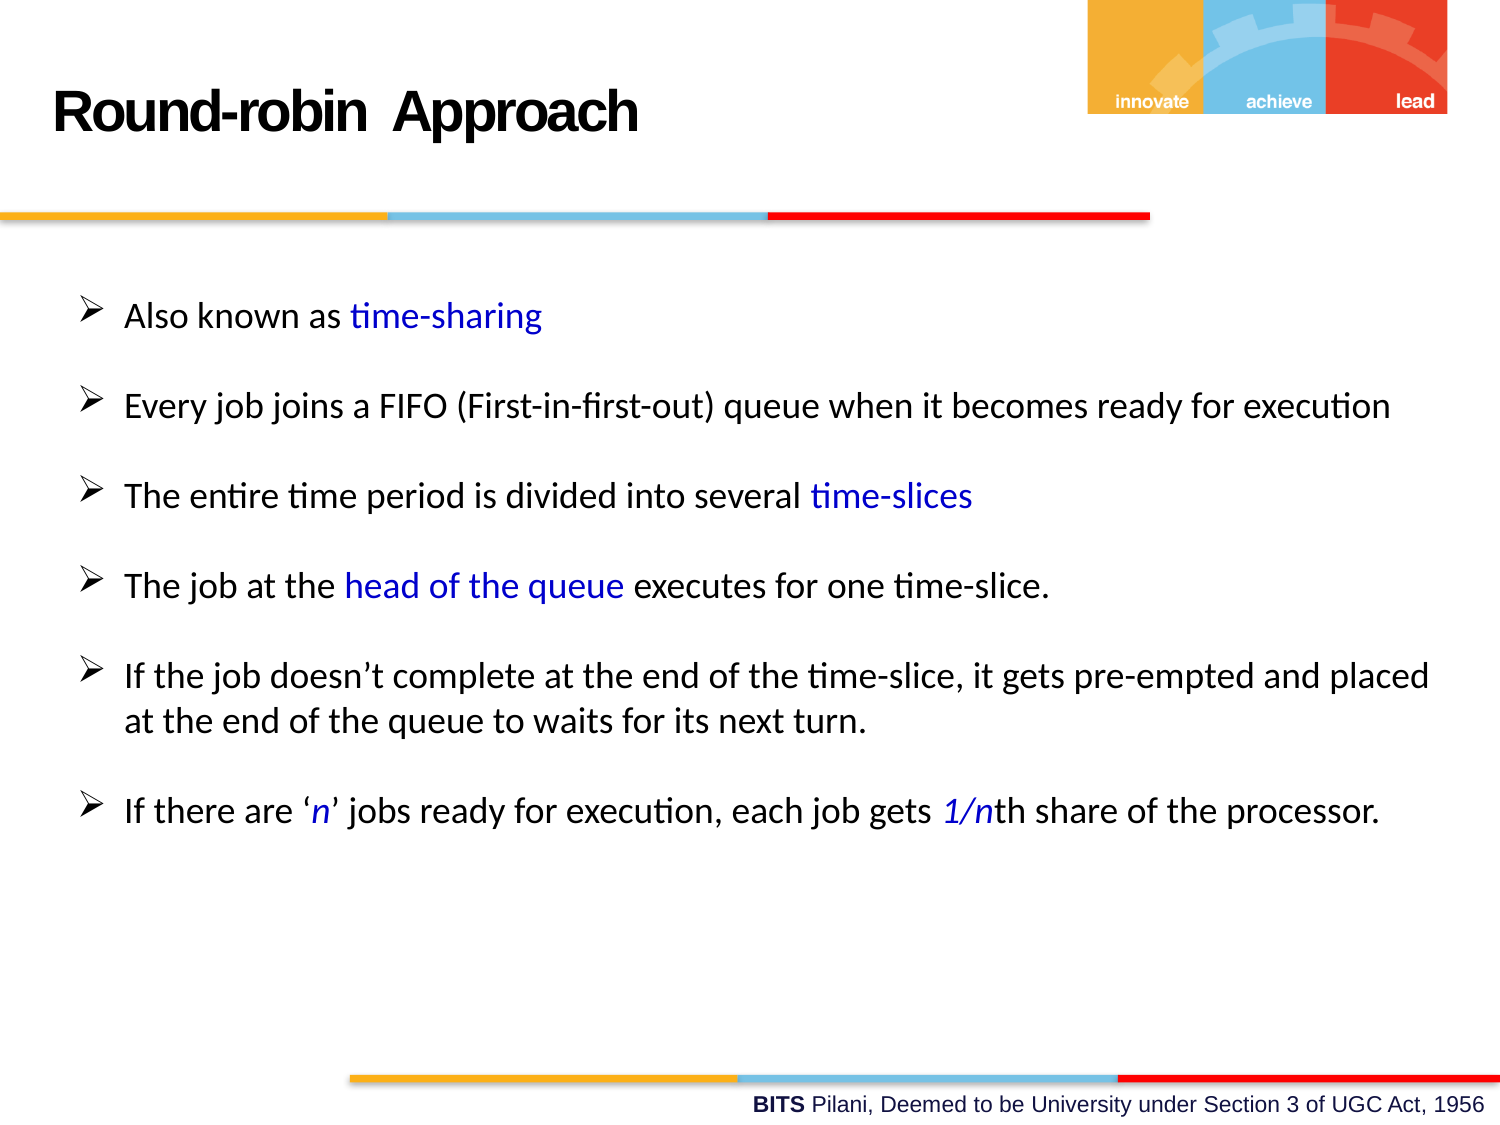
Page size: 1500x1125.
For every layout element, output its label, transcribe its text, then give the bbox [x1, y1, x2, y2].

picture [1087, 0, 1448, 114]
title Round-robin Approach [37, 62, 1108, 161]
text_box Also known as time-sharing Every job joins a FIFO (First-in-first-out) queue when it becomes ready for execution The entire time period is divided into several time-slices The job at the head of the queue executes for one time-slice. If the job doesn’t complete at the end of the time-slice, it gets pre-empted and placed at the end of the queue to waits for its next turn. If there are ‘n’ jobs ready for execution, each job gets 1/nth share of the processor. [62, 283, 1467, 1124]
